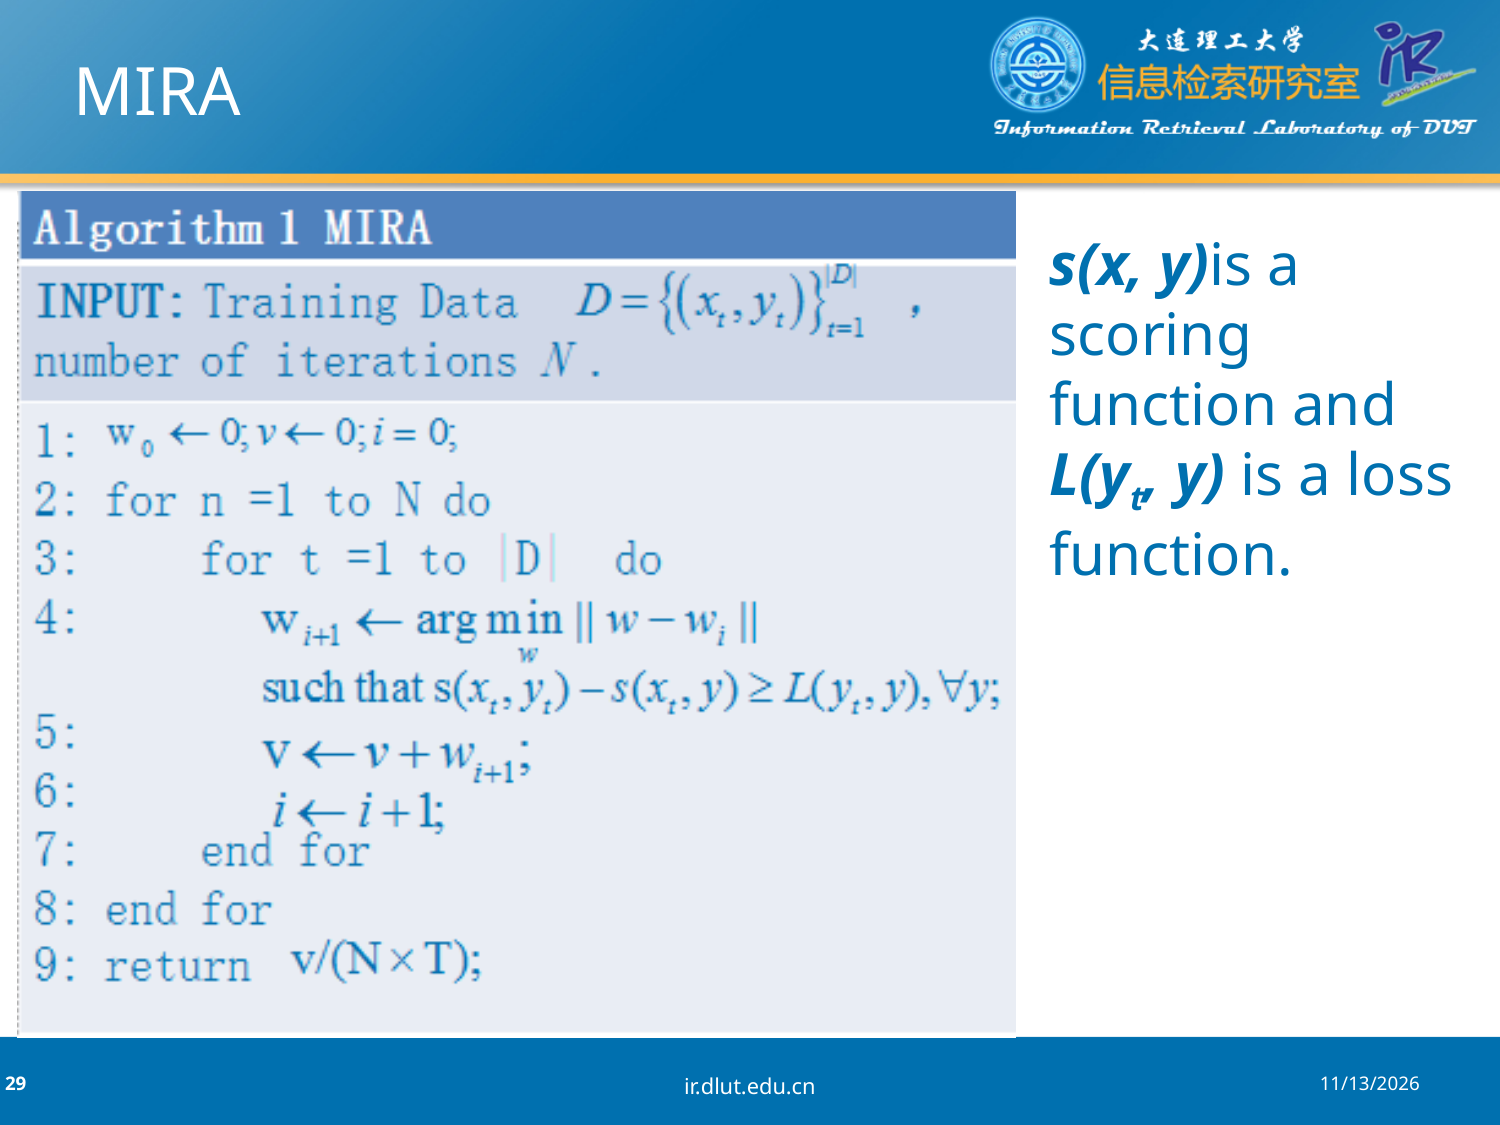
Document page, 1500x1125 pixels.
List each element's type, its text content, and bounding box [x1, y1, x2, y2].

title MIRA [58, 40, 944, 138]
text_box s(x, y)is a scoring function and L(yt, y) is a loss function. [1034, 220, 1500, 655]
picture [0, 0, 1500, 1125]
